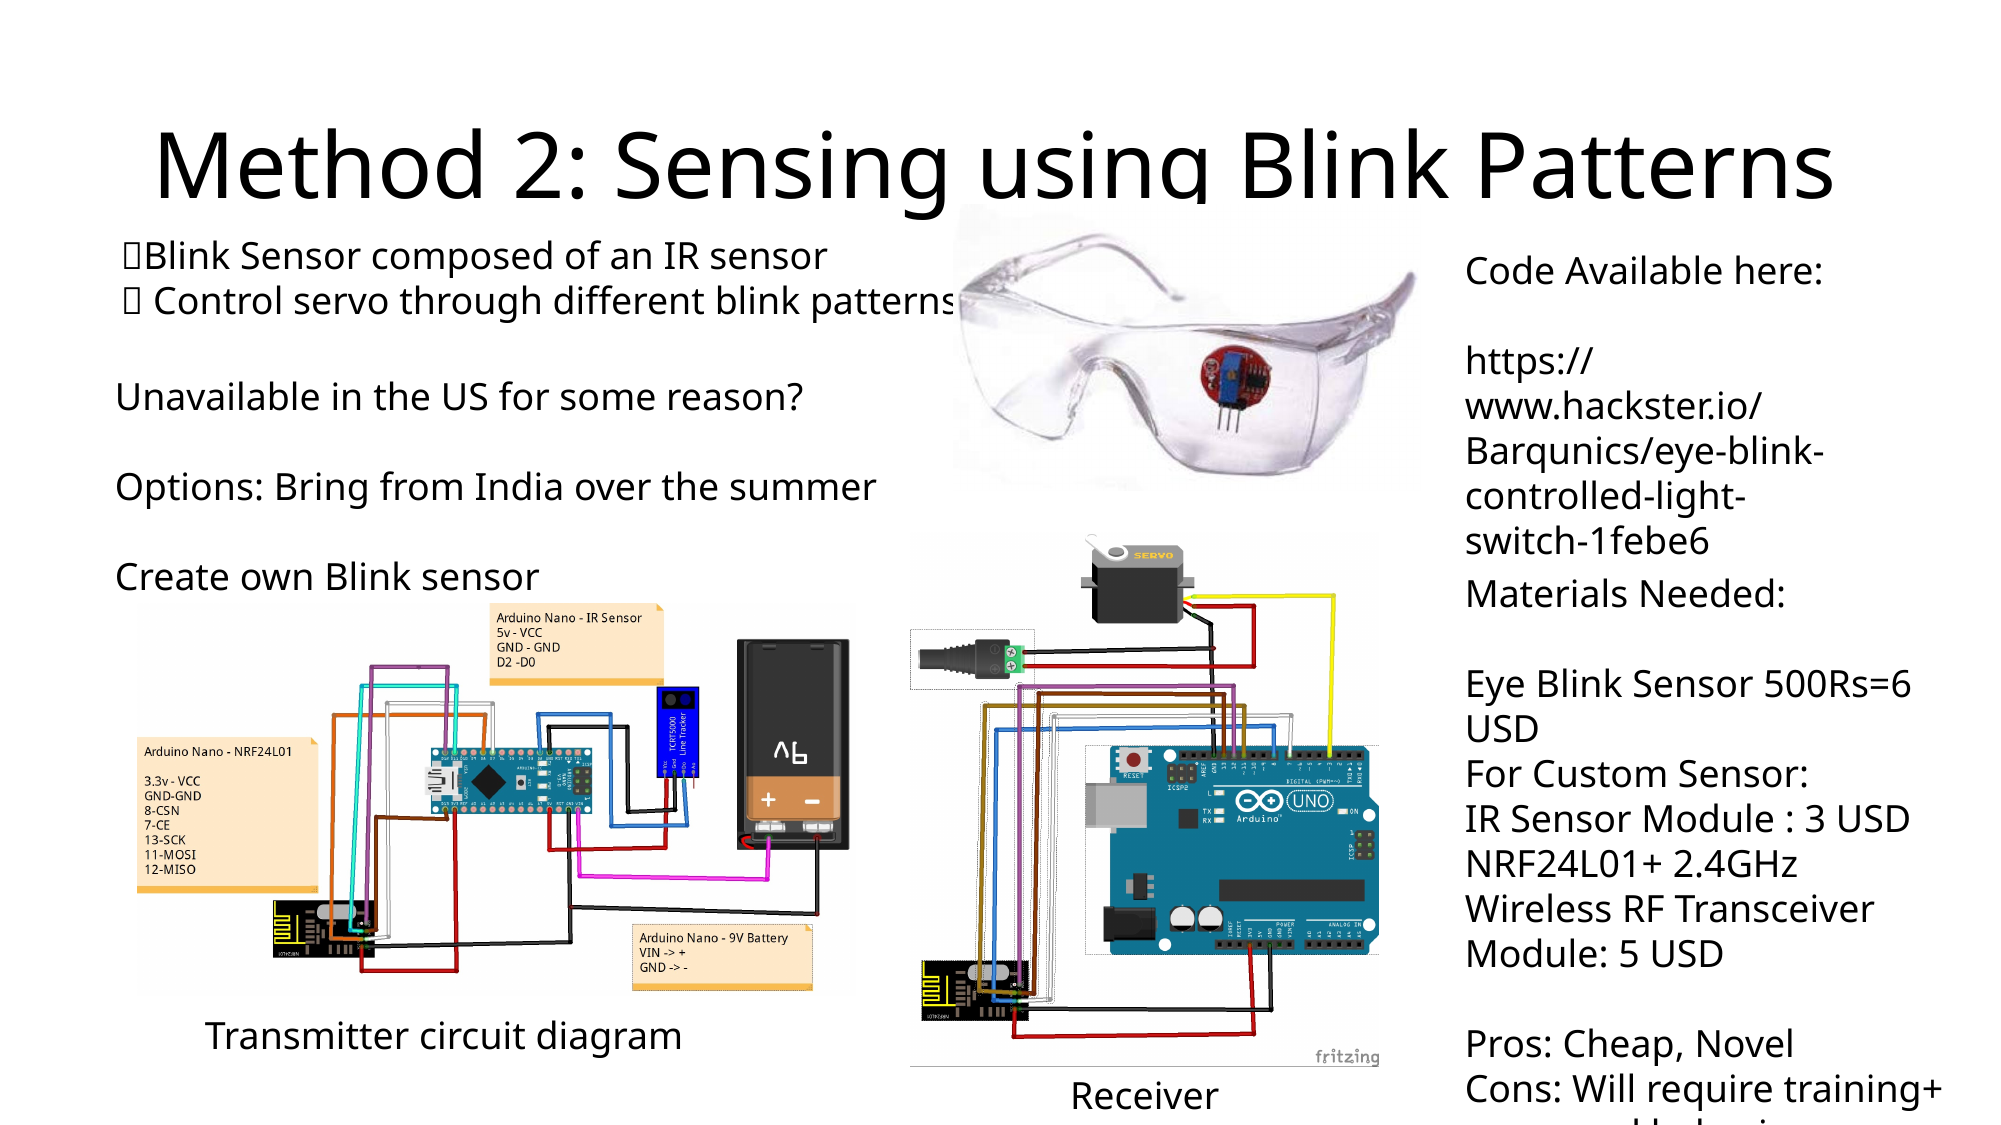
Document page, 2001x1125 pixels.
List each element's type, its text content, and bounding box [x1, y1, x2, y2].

picture [136, 603, 856, 997]
text_box Unavailable in the US for some reason? Options: Bring from India over the summer Create own Blink sensor [100, 365, 893, 696]
text_box Code Available here: https://www.hackster.io/Barqunics/eye-blink-controlled-light-switch-1febe6 [1449, 239, 1863, 562]
text_box Receiver [1055, 1068, 1235, 1125]
text_box Blink Sensor composed of an IR sensor  Control servo through different blink patterns. [106, 224, 952, 329]
text_box Transmitter circuit diagram [190, 1004, 699, 1065]
text_box Materials Needed: Eye Blink Sensor 500Rs=6 USD For Custom Sensor: IR Sensor Module : 3 USD NRF24L01+ 2.4GHz Wireless RF Transceiver Module: 5 USD Pros: Cheap, Novel Cons: Will require training+ non-usual behavior required [1449, 562, 1962, 1125]
picture [952, 204, 1422, 491]
picture [910, 532, 1380, 1068]
title Method 2: Sensing using Blink Patterns [137, 59, 1863, 278]
